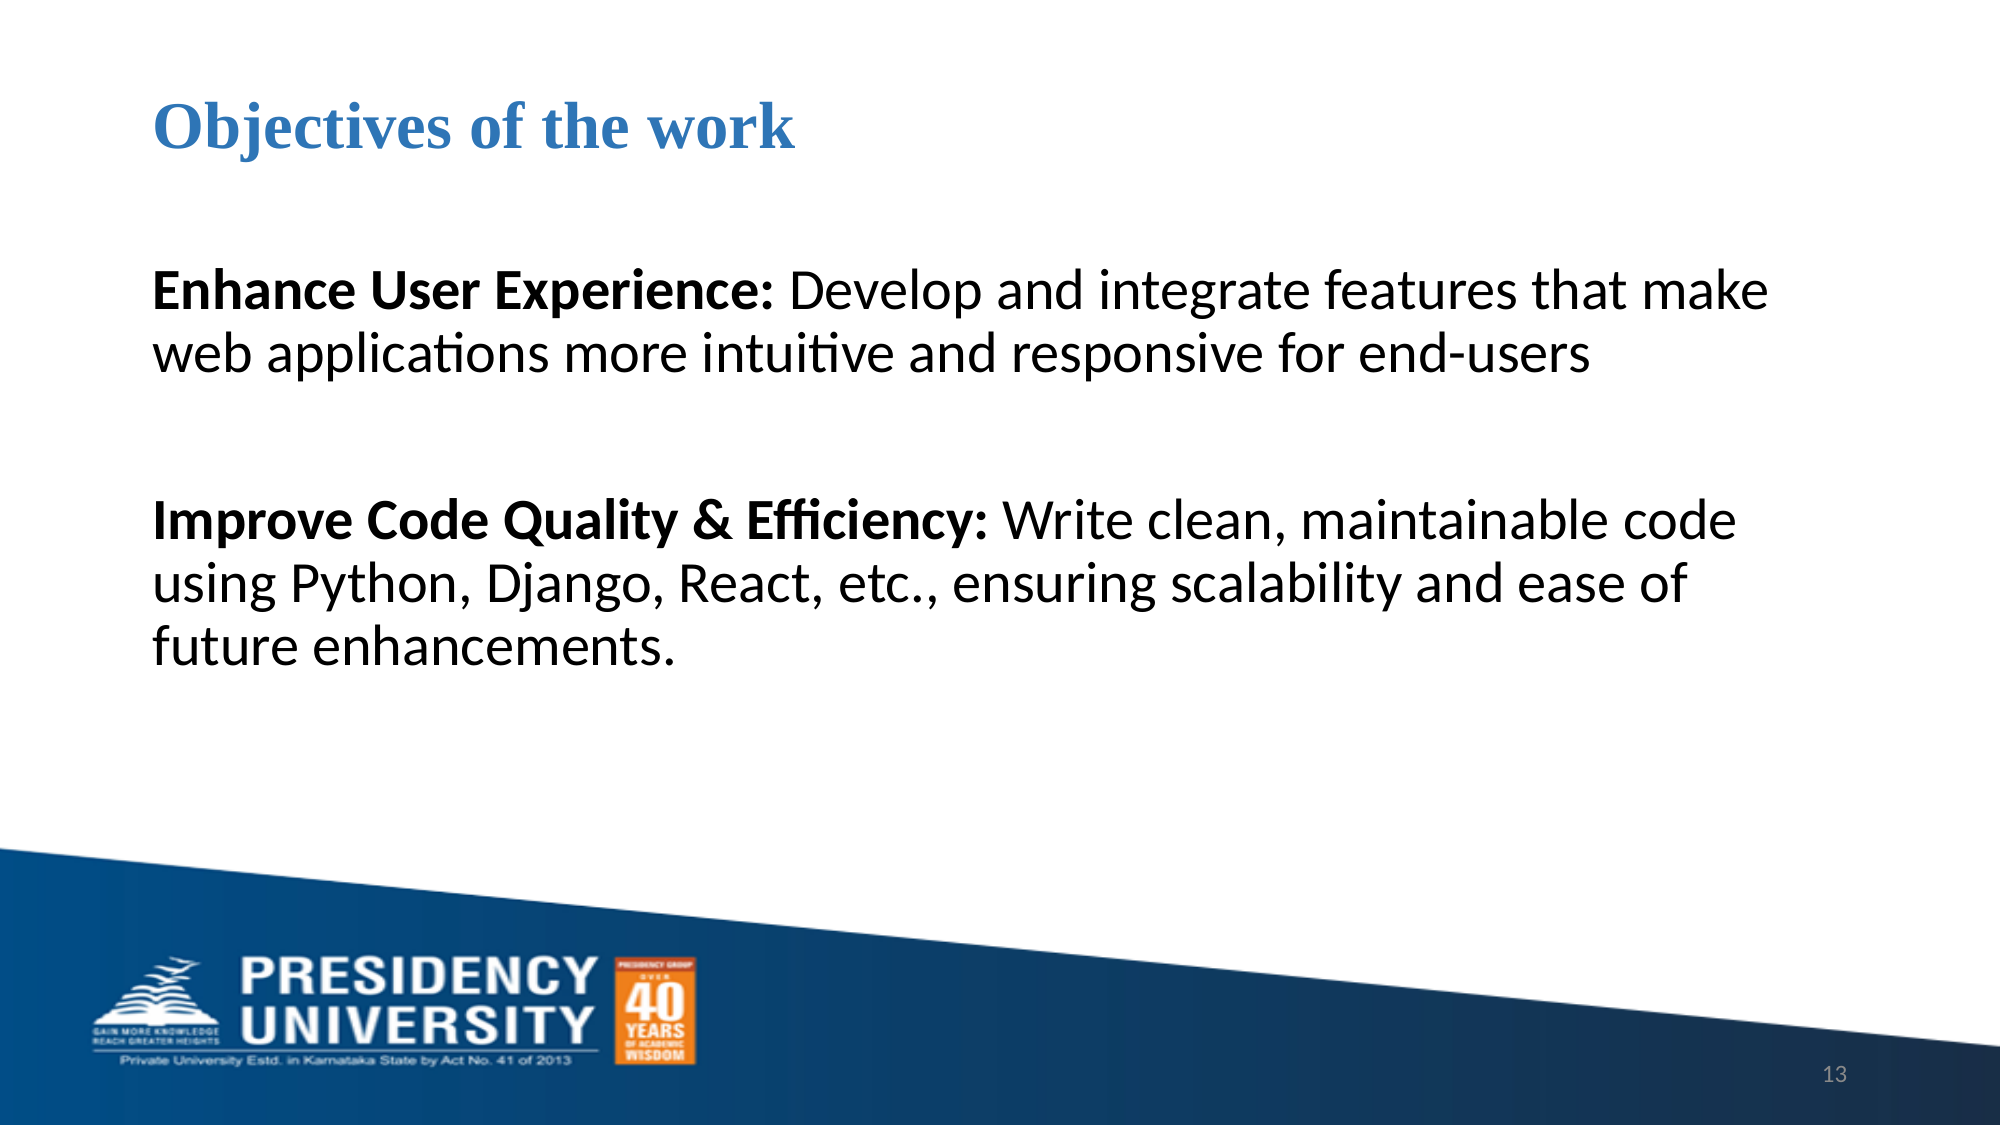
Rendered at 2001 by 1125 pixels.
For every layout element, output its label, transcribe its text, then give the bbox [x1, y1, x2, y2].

slide_number 13 [1412, 1042, 1863, 1103]
list Enhance User Experience: Develop and integrate features that make web applications more intuitive and responsive for end-users Improve Code Quality & Efficiency: Write clean, maintainable code using Python, Django, React, etc., ensuring scalability and ease of future enhancements. [137, 160, 1814, 799]
picture [0, 845, 2000, 1125]
title Objectives of the work [137, 59, 1863, 195]
